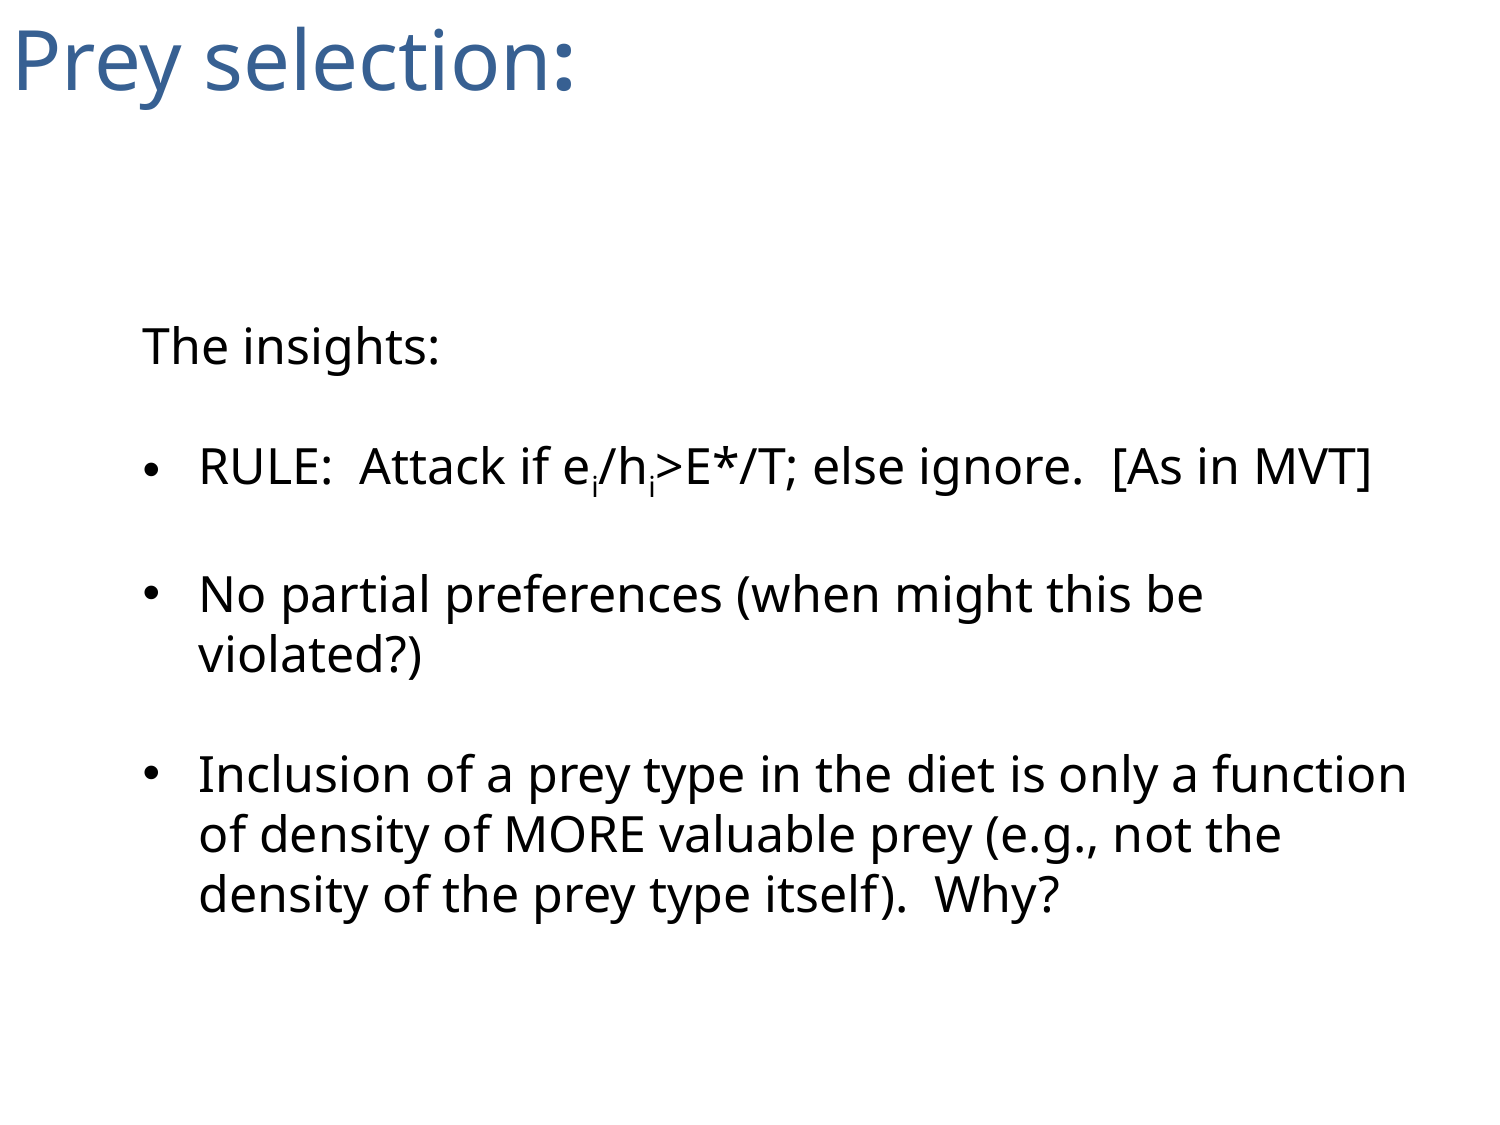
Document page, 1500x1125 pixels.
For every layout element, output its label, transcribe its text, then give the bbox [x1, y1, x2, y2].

text_box The insights: RULE: Attack if ei/hi>E*/T; else ignore. [As in MVT] No partial preferences (when might this be violated?) Inclusion of a prey type in the diet is only a function of density of MORE valuable prey (e.g., not the density of the prey type itself). Why? [127, 307, 1436, 931]
text_box Prey selection: [0, 0, 591, 115]
